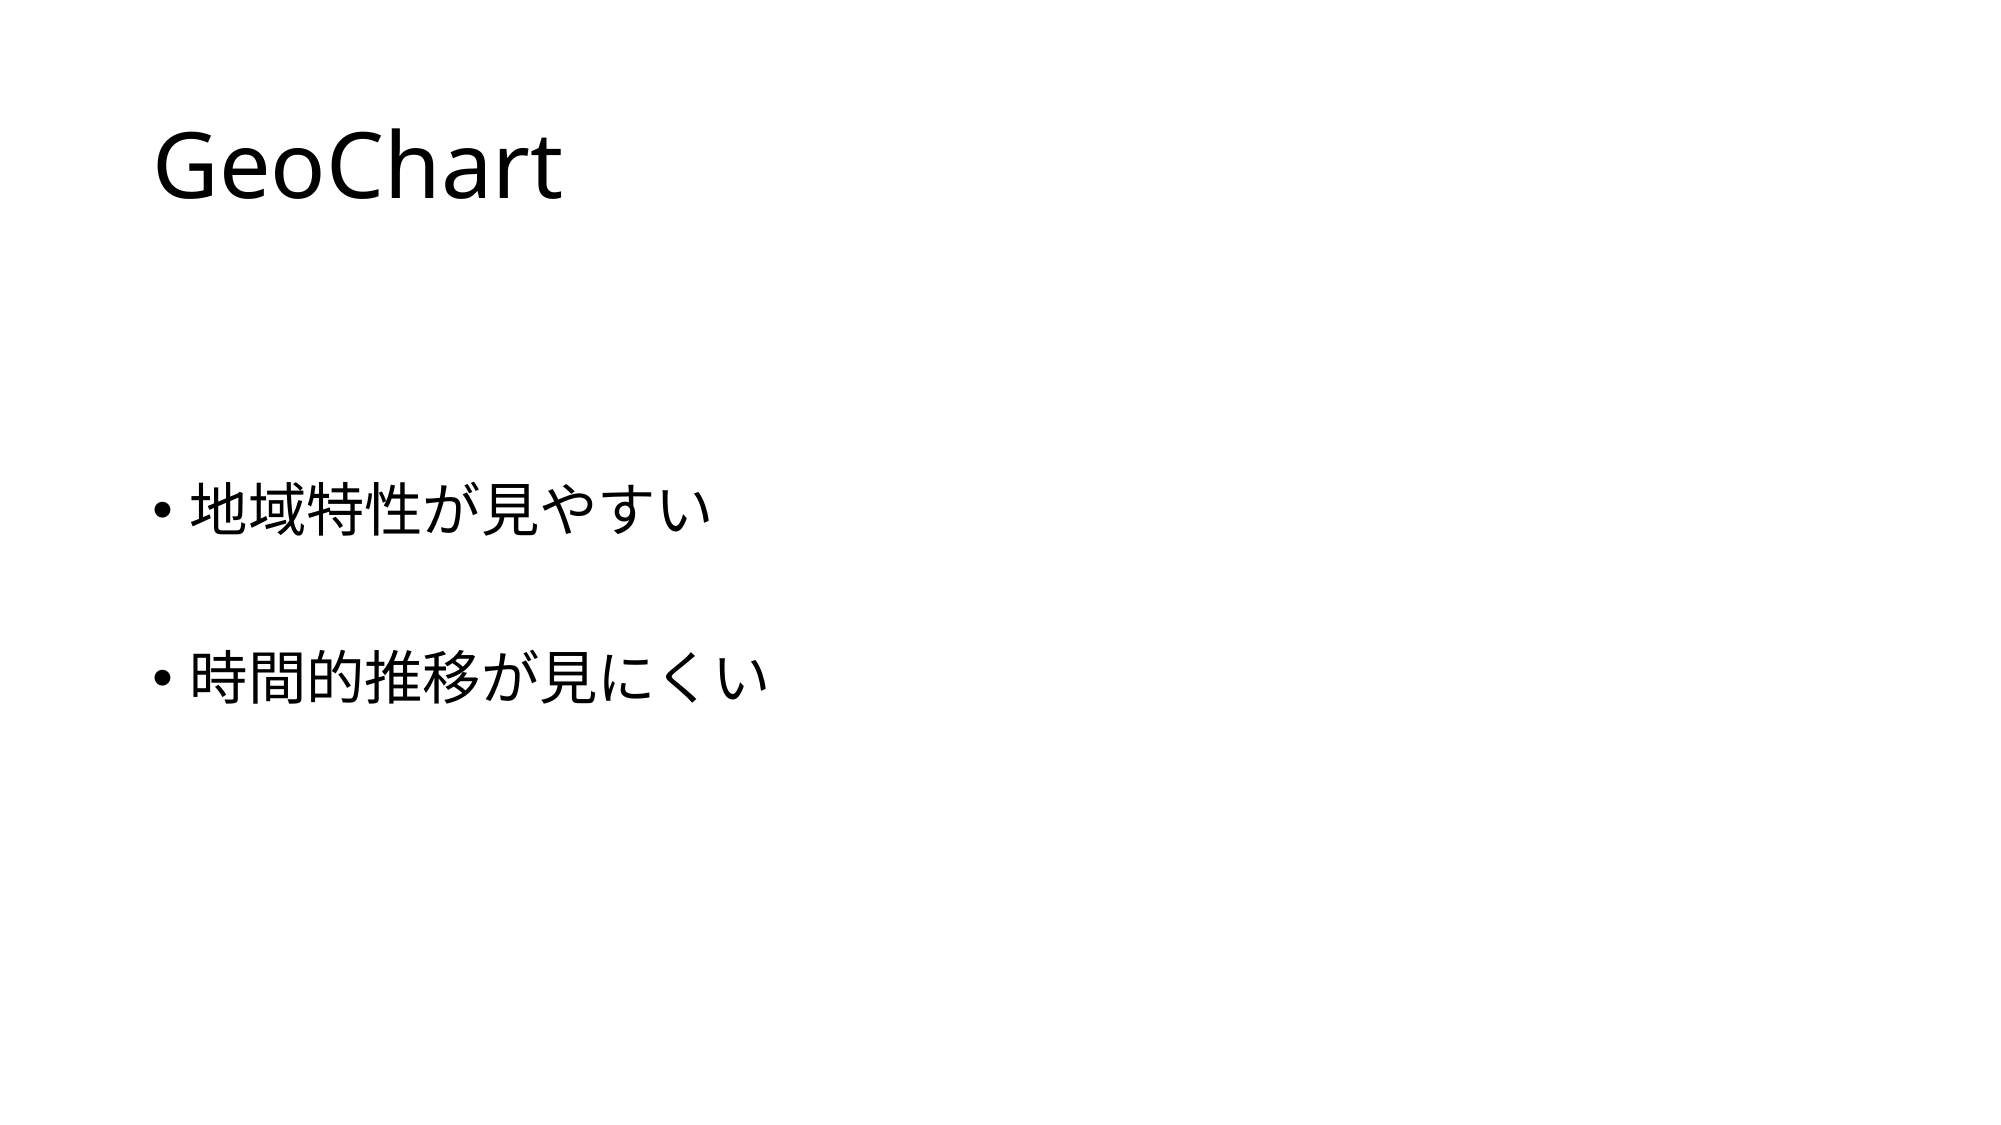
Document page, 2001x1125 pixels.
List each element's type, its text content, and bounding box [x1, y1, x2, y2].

list 地域特性が見やすい 時間的推移が見にくい [137, 299, 1863, 1014]
title GeoChart [137, 59, 1863, 278]
